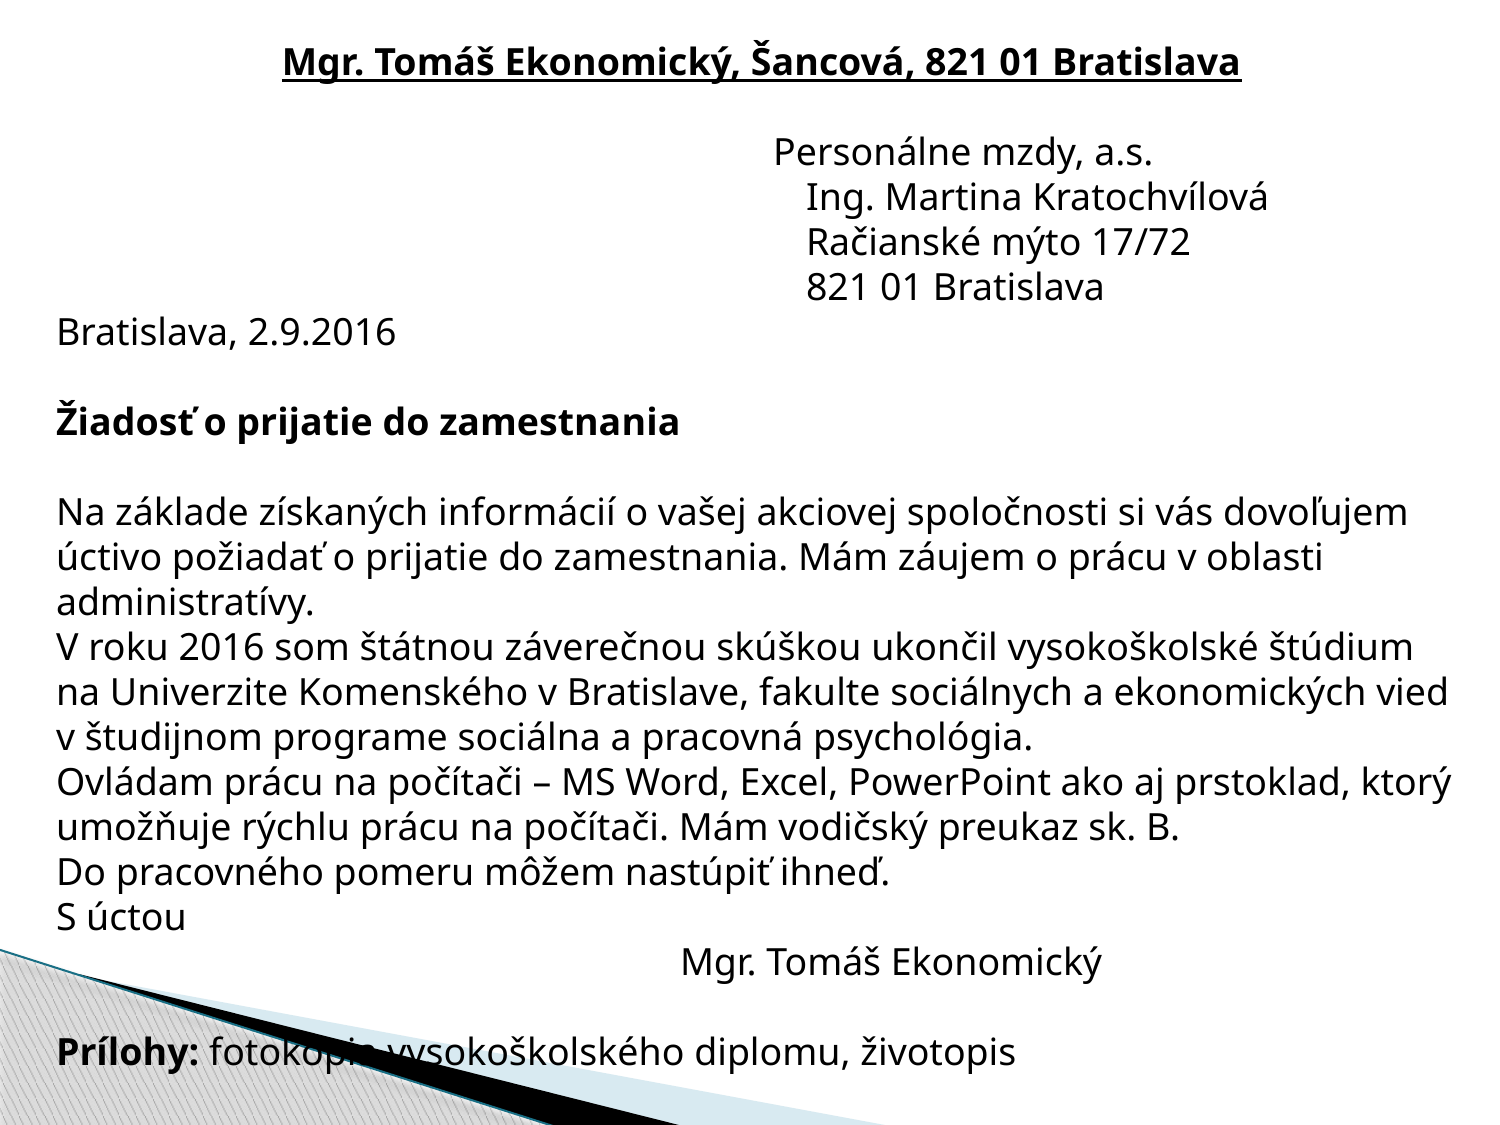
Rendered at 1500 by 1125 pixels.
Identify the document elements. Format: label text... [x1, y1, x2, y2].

text_box Mgr. Tomáš Ekonomický, Šancová, 821 01 Bratislava Personálne mzdy, a.s. Ing. Martina Kratochvílová Račianské mýto 17/72 821 01 Bratislava Bratislava, 2.9.2016 Žiadosť o prijatie do zamestnania Na základe získaných informácií o vašej akciovej spoločnosti si vás dovoľujem úctivo požiadať o prijatie do zamestnania. Mám záujem o prácu v oblasti administratívy. V roku 2016 som štátnou záverečnou skúškou ukončil vysokoškolské štúdium na Univerzite Komenského v Bratislave, fakulte sociálnych a ekonomických vied v študijnom programe sociálna a pracovná psychológia. Ovládam prácu na počítači – MS Word, Excel, PowerPoint ako aj prstoklad, ktorý umožňuje rýchlu prácu na počítači. Mám vodičský preukaz sk. B. Do pracovného pomeru môžem nastúpiť ihneď. S úctou Mgr. Tomáš Ekonomický Prílohy: fotokópia vysokoškolského diplomu, životopis [41, 30, 1483, 1125]
